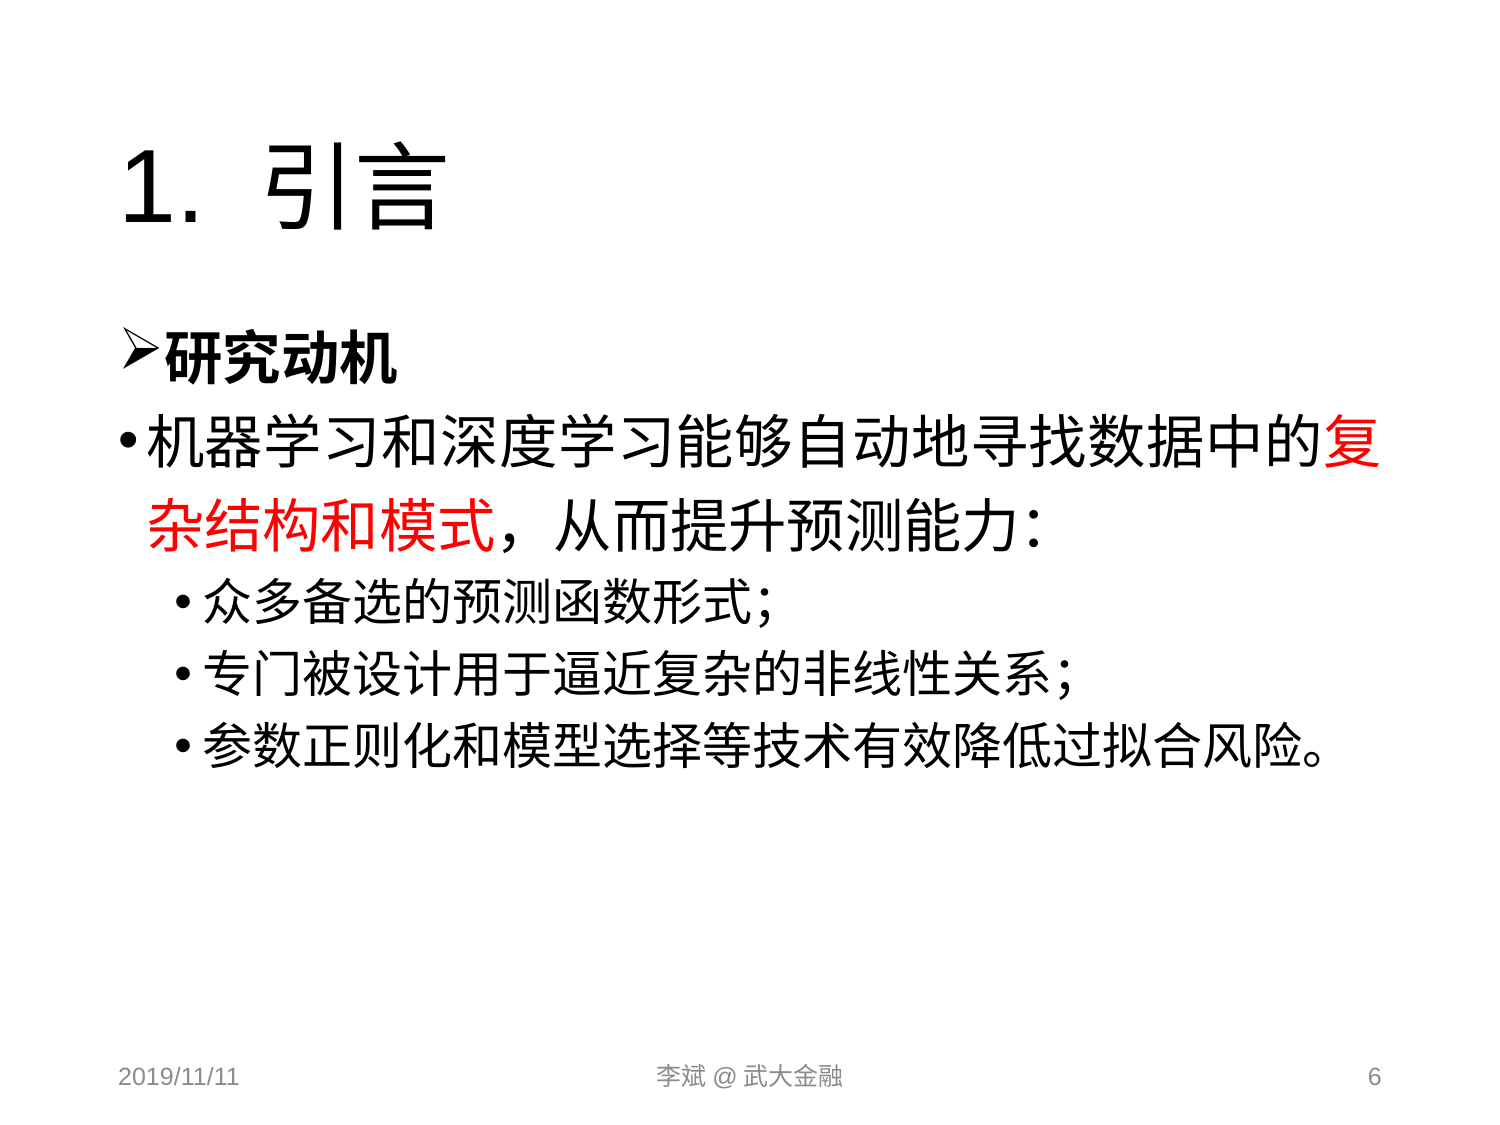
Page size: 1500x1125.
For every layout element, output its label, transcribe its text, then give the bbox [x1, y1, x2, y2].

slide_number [103, 1042, 441, 1103]
title 1. 引言 [103, 59, 1397, 278]
list 研究动机 机器学习和深度学习能够自动地寻找数据中的复杂结构和模式，从而提升预测能力： 众多备选的预测函数形式； 专门被设计用于逼近复杂的非线性关系； 参数正则化和模型选择等技术有效降低过拟合风险。 [103, 299, 1397, 1014]
slide_number 6 [1059, 1042, 1397, 1103]
footer 李斌@武大金融 [496, 1042, 1004, 1103]
